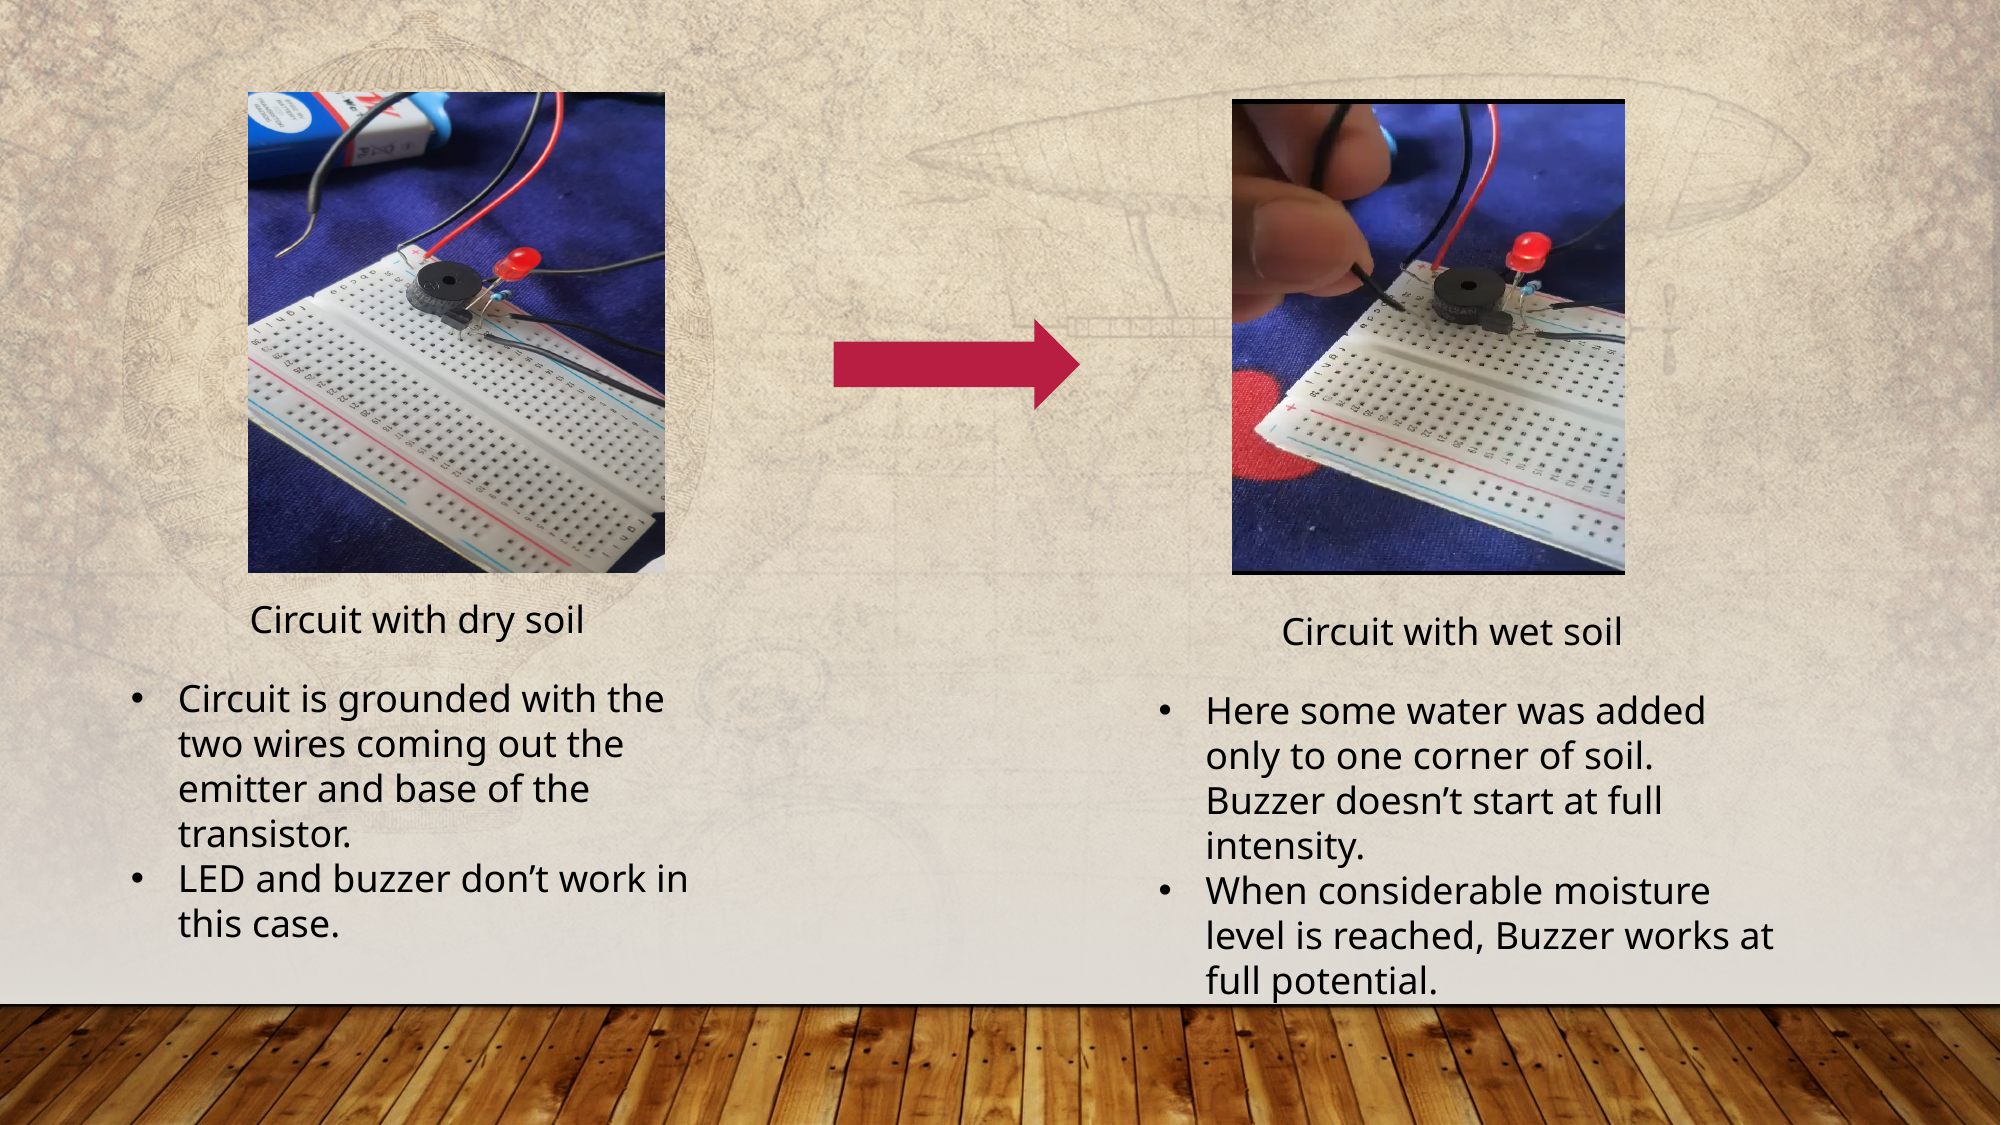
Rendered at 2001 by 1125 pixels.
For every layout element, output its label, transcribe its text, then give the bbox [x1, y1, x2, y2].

text_box Circuit is grounded with the two wires coming out the emitter and base of the transistor. LED and buzzer don’t work in this case. [116, 667, 749, 953]
text_box Circuit with wet soil [1266, 600, 1833, 661]
picture [0, 1004, 2000, 1125]
text_box Circuit with dry soil [234, 589, 745, 649]
picture [248, 91, 665, 573]
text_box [1230, 98, 1626, 577]
text_box Here some water was added only to one corner of soil. Buzzer doesn’t start at full intensity. When considerable moisture level is reached, Buzzer works at full potential. [1143, 679, 1797, 1010]
text_box [831, 317, 1082, 412]
